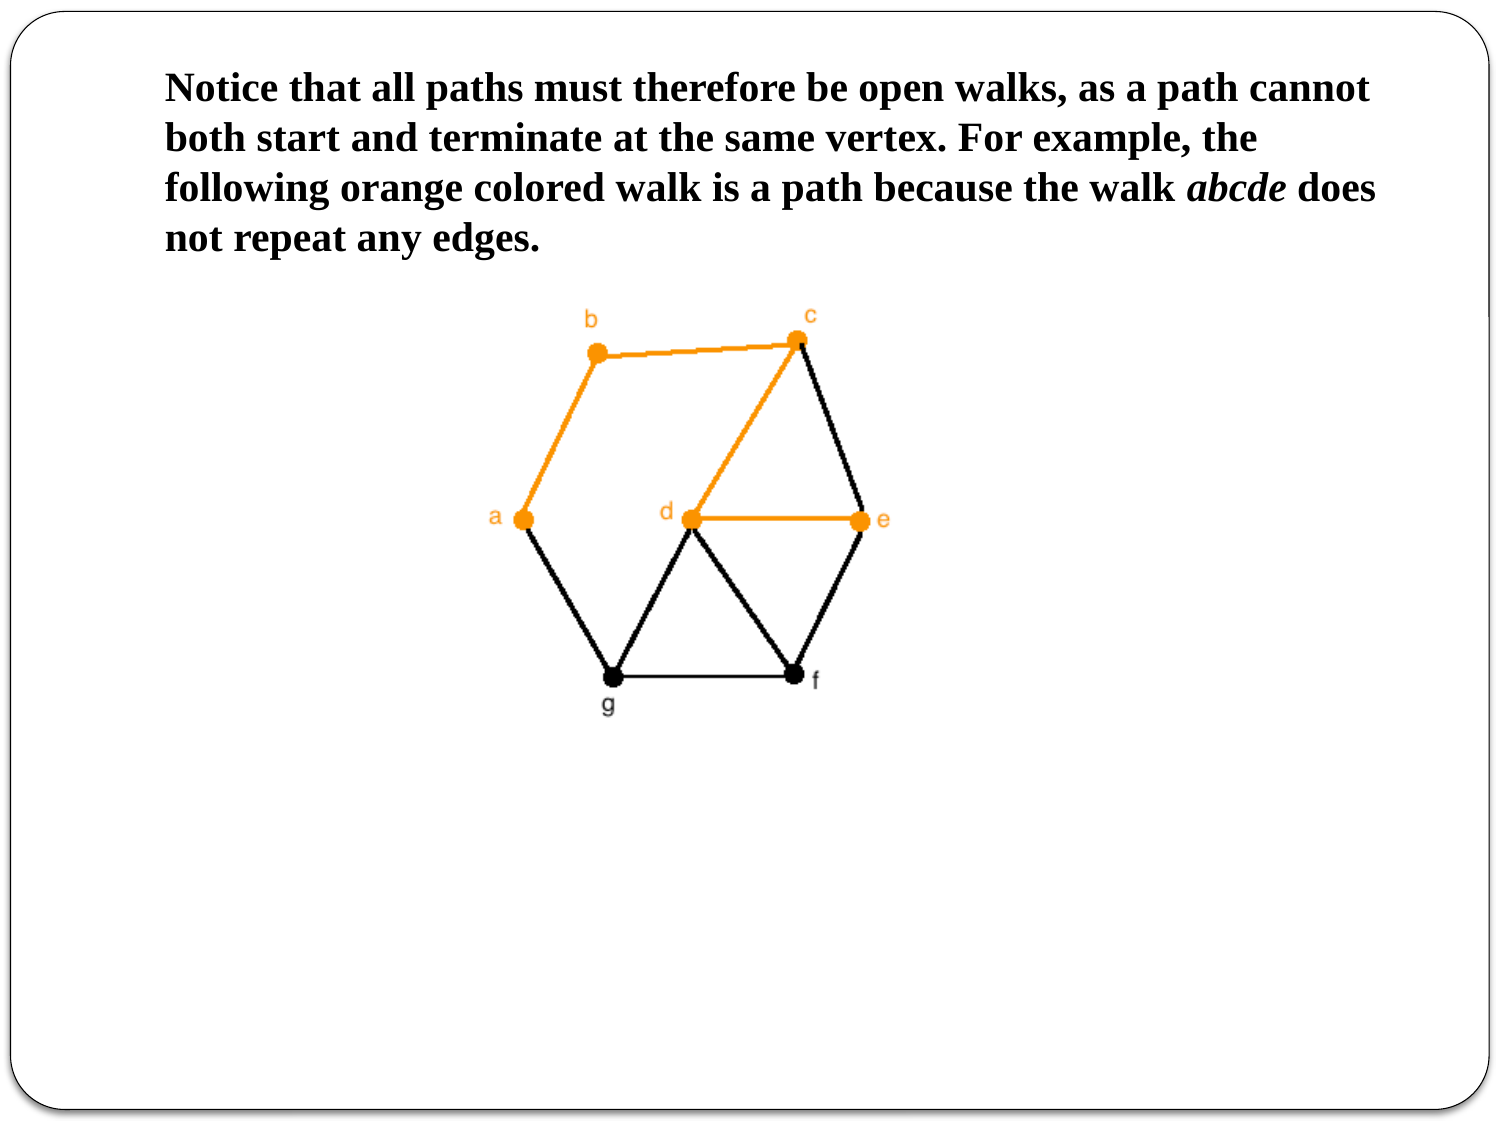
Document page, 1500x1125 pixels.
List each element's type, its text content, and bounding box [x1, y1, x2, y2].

title Notice that all paths must therefore be open walks, as a path cannot both start and terminate at the same vertex. For example, the following orange colored walk is a path because the walk abcde does not repeat any edges. [150, 87, 1425, 275]
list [374, 262, 1163, 755]
